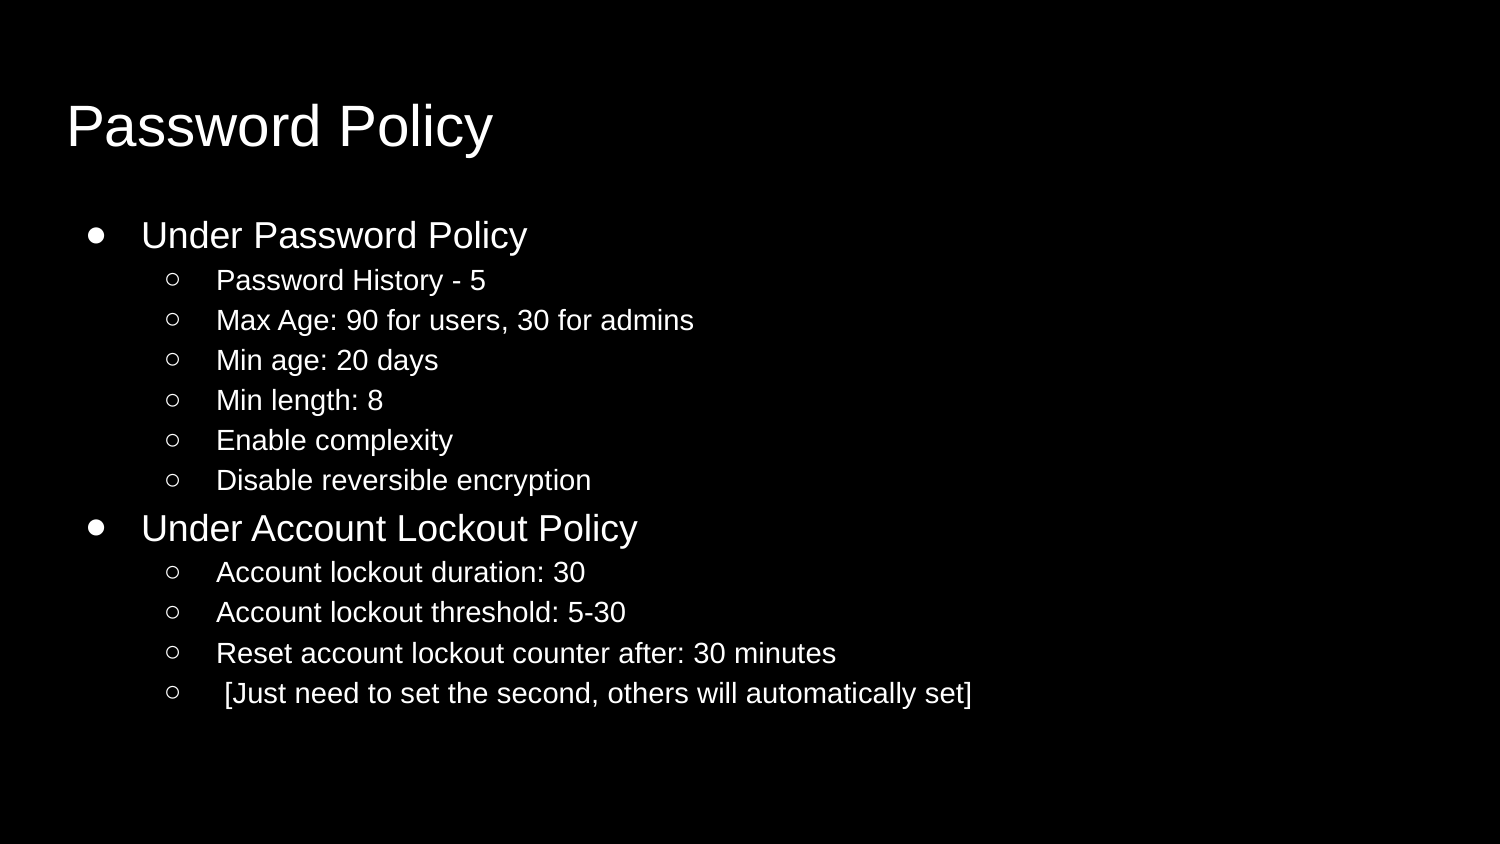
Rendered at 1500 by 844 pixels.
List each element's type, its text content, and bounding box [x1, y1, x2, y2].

title Password Policy [51, 72, 1449, 167]
list Under Password Policy Password History - 5 Max Age: 90 for users, 30 for admins Min age: 20 days Min length: 8 Enable complexity Disable reversible encryption Under Account Lockout Policy Account lockout duration: 30 Account lockout threshold: 5-30 Reset account lockout counter after: 30 minutes [Just need to set the second, others will automatically set] [51, 189, 1449, 750]
